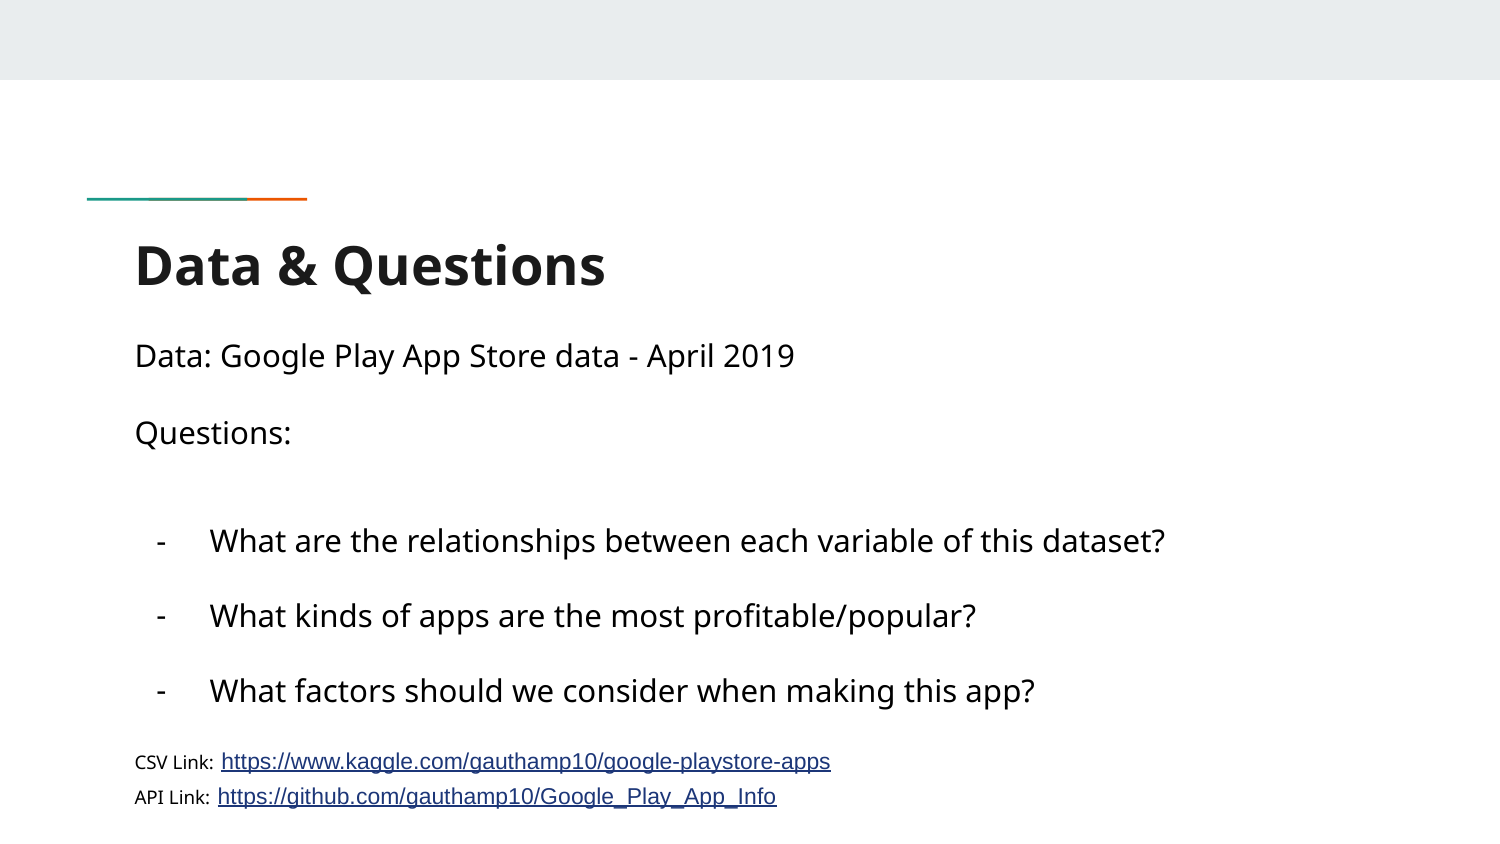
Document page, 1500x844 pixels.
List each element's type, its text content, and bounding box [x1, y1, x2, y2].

text_box CSV Link: https://www.kaggle.com/gauthamp10/google-playstore-apps API Link: https://github.com/gauthamp10/Google_Play_App_Info [119, 725, 1457, 822]
title Data & Questions [119, 216, 1381, 305]
list Data: Google Play App Store data - April 2019 Questions: What are the relationships between each variable of this dataset? What kinds of apps are the most profitable/popular? What factors should we consider when making this app? [119, 316, 1381, 687]
